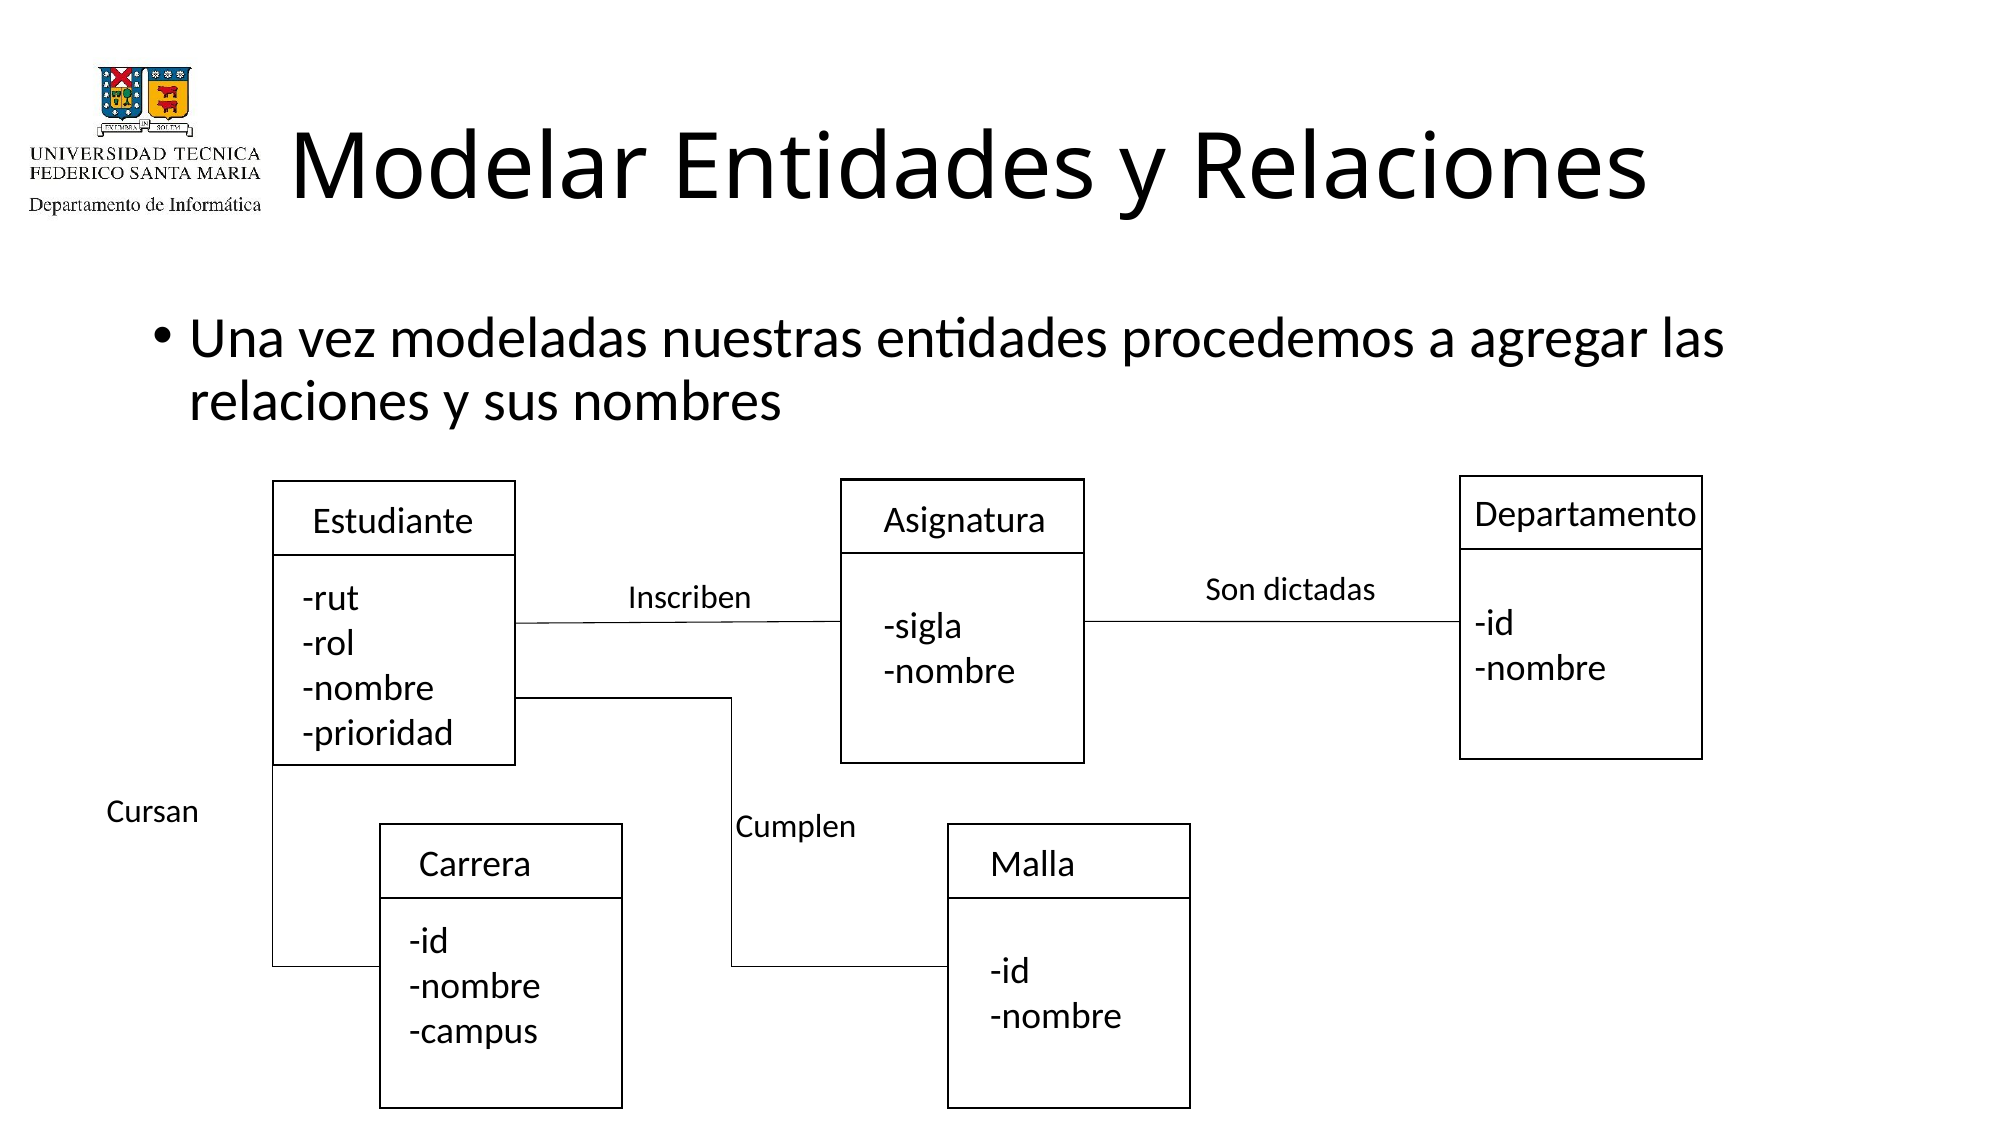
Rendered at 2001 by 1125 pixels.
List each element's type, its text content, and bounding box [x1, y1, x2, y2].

text_box Malla [975, 832, 1169, 892]
text_box -id -nombre [1459, 590, 1653, 741]
text_box -id -nombre -campus [394, 909, 588, 1059]
text_box [1459, 541, 1703, 550]
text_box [273, 623, 380, 967]
text_box -id -nombre [975, 938, 1169, 1089]
text_box [948, 823, 1191, 899]
text_box Carrera [404, 832, 515, 892]
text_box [515, 697, 948, 967]
text_box [947, 899, 1191, 1109]
text_box [272, 480, 516, 556]
text_box Inscriben [613, 568, 823, 621]
text_box [840, 554, 1085, 764]
text_box Son dictadas [1190, 559, 1401, 615]
text_box Asignatura [868, 487, 1062, 547]
text_box -sigla -nombre [868, 593, 1062, 744]
text_box Cursan [91, 782, 273, 837]
list Una vez modeladas nuestras entidades procedemos a agregar las relaciones y sus nombres [137, 299, 1863, 467]
text_box -rut -rol -nombre -prioridad [287, 565, 481, 761]
text_box [1459, 475, 1703, 481]
text_box [1459, 550, 1703, 760]
text_box [379, 899, 623, 1109]
text_box [272, 556, 516, 766]
text_box [380, 823, 515, 899]
text_box Departamento [1459, 481, 1720, 541]
title Modelar Entidades y Relaciones [273, 59, 1863, 278]
text_box [840, 478, 1085, 554]
picture [0, 0, 290, 290]
text_box Estudiante [297, 488, 491, 549]
